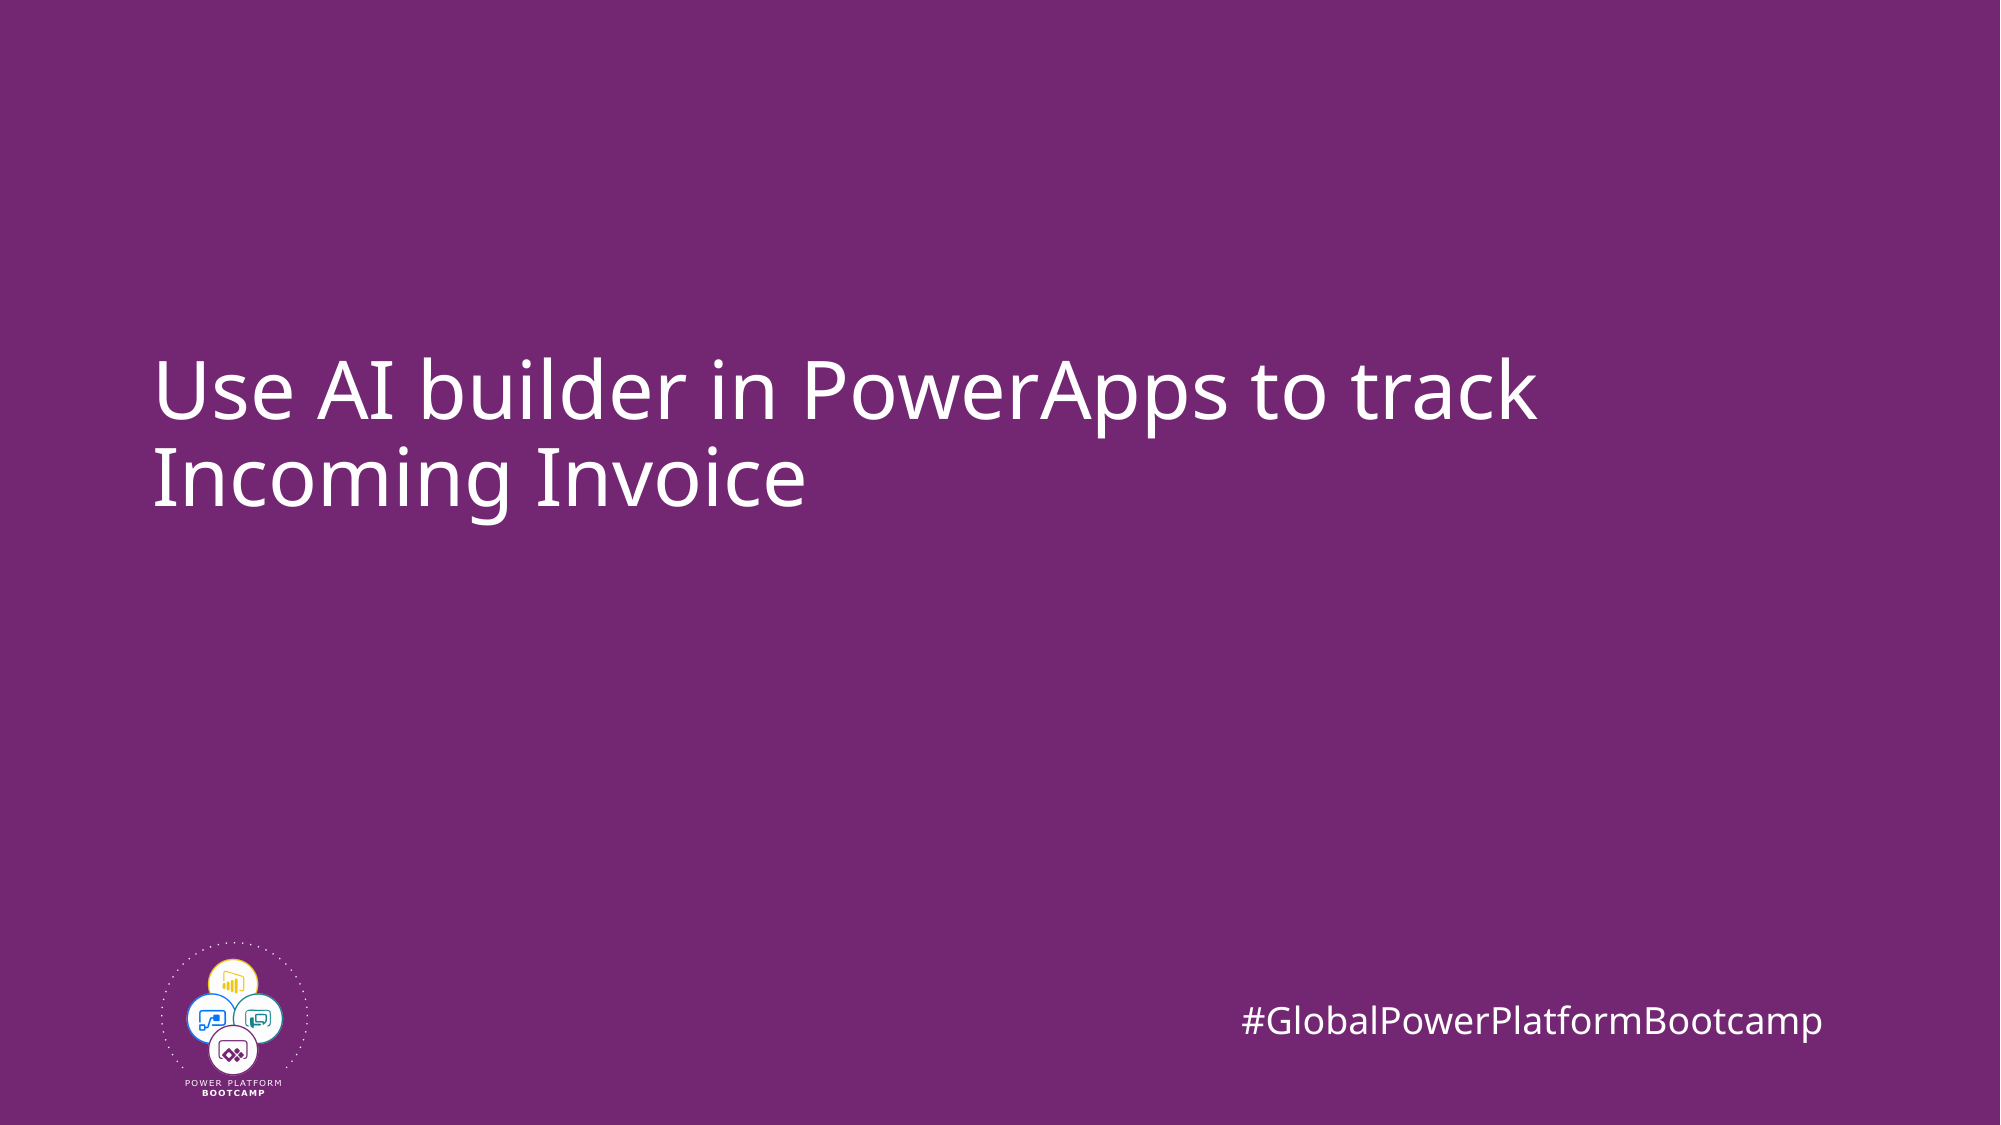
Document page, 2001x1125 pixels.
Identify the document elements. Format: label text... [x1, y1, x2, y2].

picture [161, 942, 308, 1096]
title Use AI builder in PowerApps to track Incoming Invoice [137, 341, 1755, 532]
